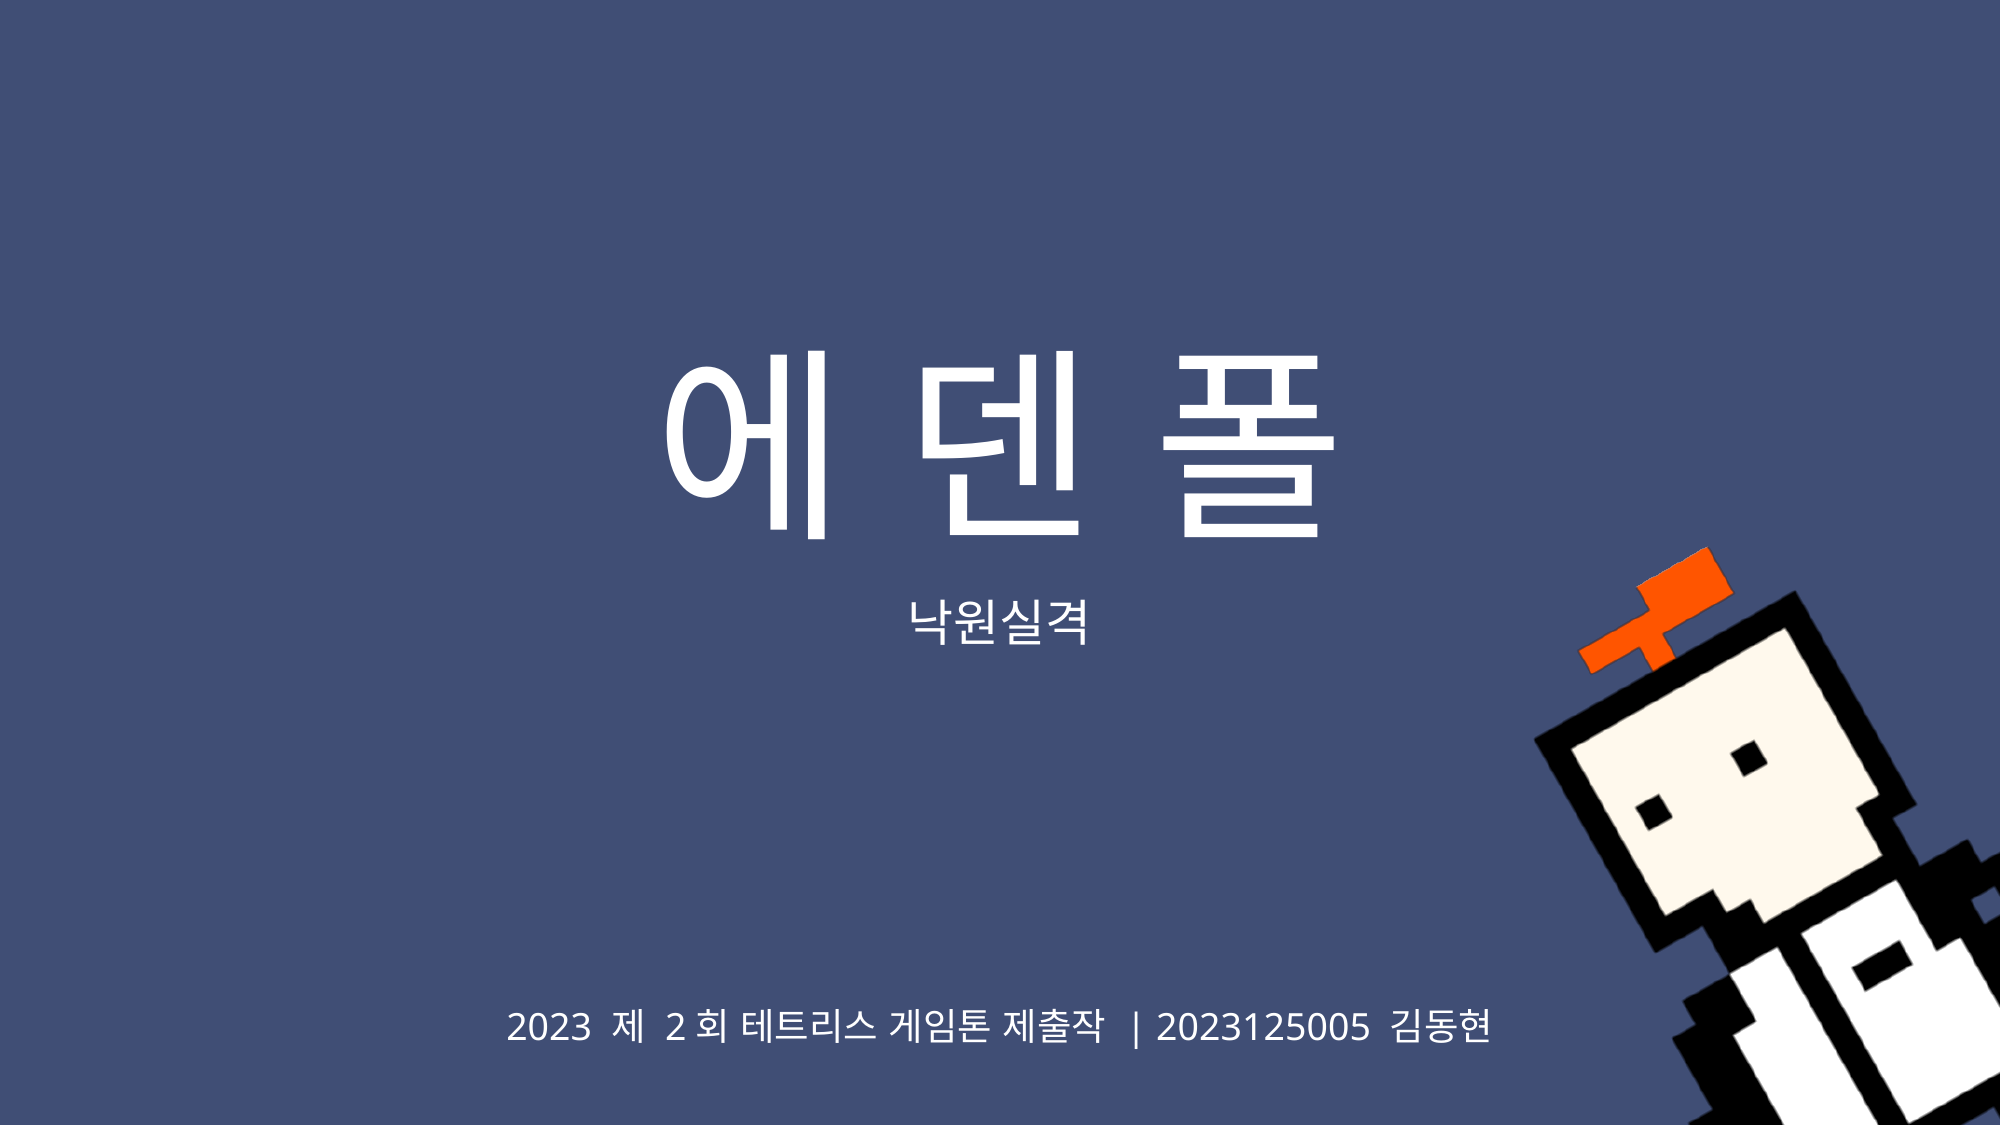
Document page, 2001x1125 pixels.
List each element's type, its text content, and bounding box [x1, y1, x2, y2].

text_box 2023 제 2회 테트리스 게임톤 제출작 | 2023125005 김동현 [466, 995, 1426, 1056]
picture [1305, 440, 2000, 1125]
title 에 덴 폴 [249, 184, 1750, 576]
subtitle 낙원실격 [249, 590, 1426, 863]
